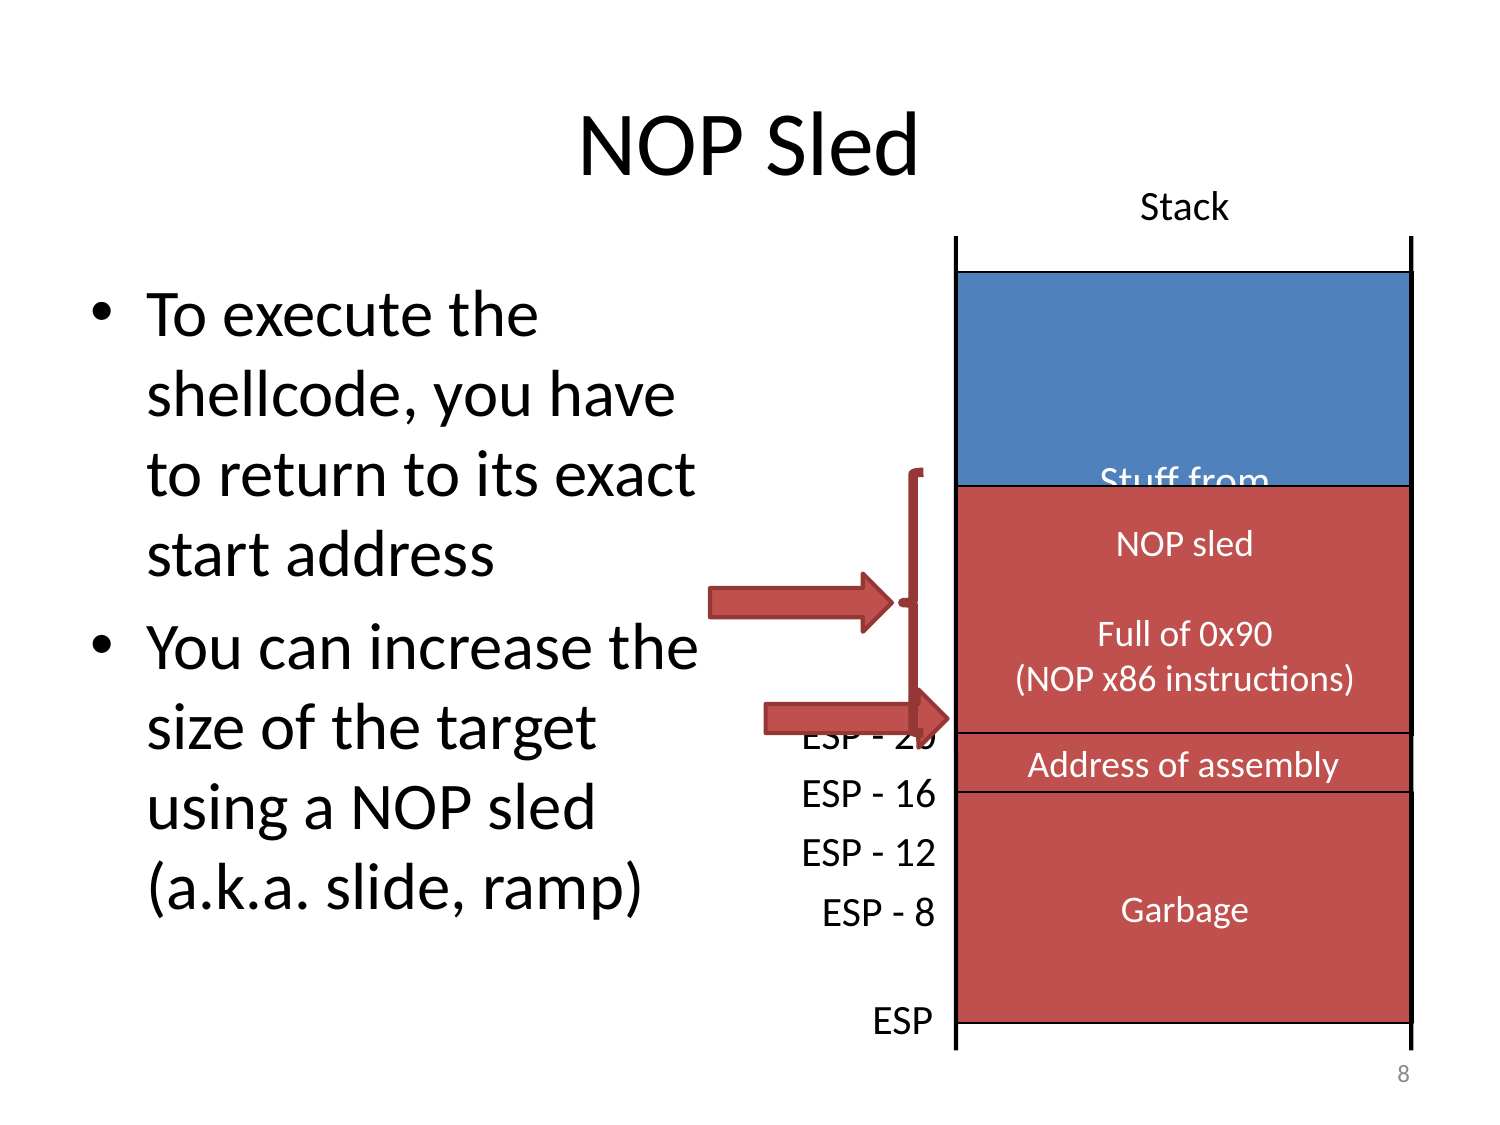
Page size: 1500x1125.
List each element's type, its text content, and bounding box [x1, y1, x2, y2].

title NOP Sled [75, 45, 1425, 233]
text_box ESP - 16 [786, 758, 952, 817]
text_box Stack [1125, 171, 1245, 237]
text_box [902, 471, 924, 734]
text_box Stuff from previous frame [957, 271, 1411, 484]
slide_number 8 [1074, 1042, 1425, 1103]
text_box Garbage [956, 790, 1411, 1025]
text_box ESP - 8 [806, 877, 951, 943]
text_box Address of assembly [956, 735, 1411, 790]
text_box [707, 571, 895, 634]
list To execute the shellcode, you have to return to its exact start address You can increase the size of the target using a NOP sled (a.k.a. slide, ramp) [75, 262, 752, 1005]
text_box NOP sled Full of 0x90 (NOP x86 instructions) [956, 484, 1411, 735]
text_box ESP [857, 985, 949, 1050]
text_box ESP - 20 [786, 700, 952, 758]
text_box ESP - 12 [786, 817, 952, 883]
text_box [763, 692, 950, 750]
